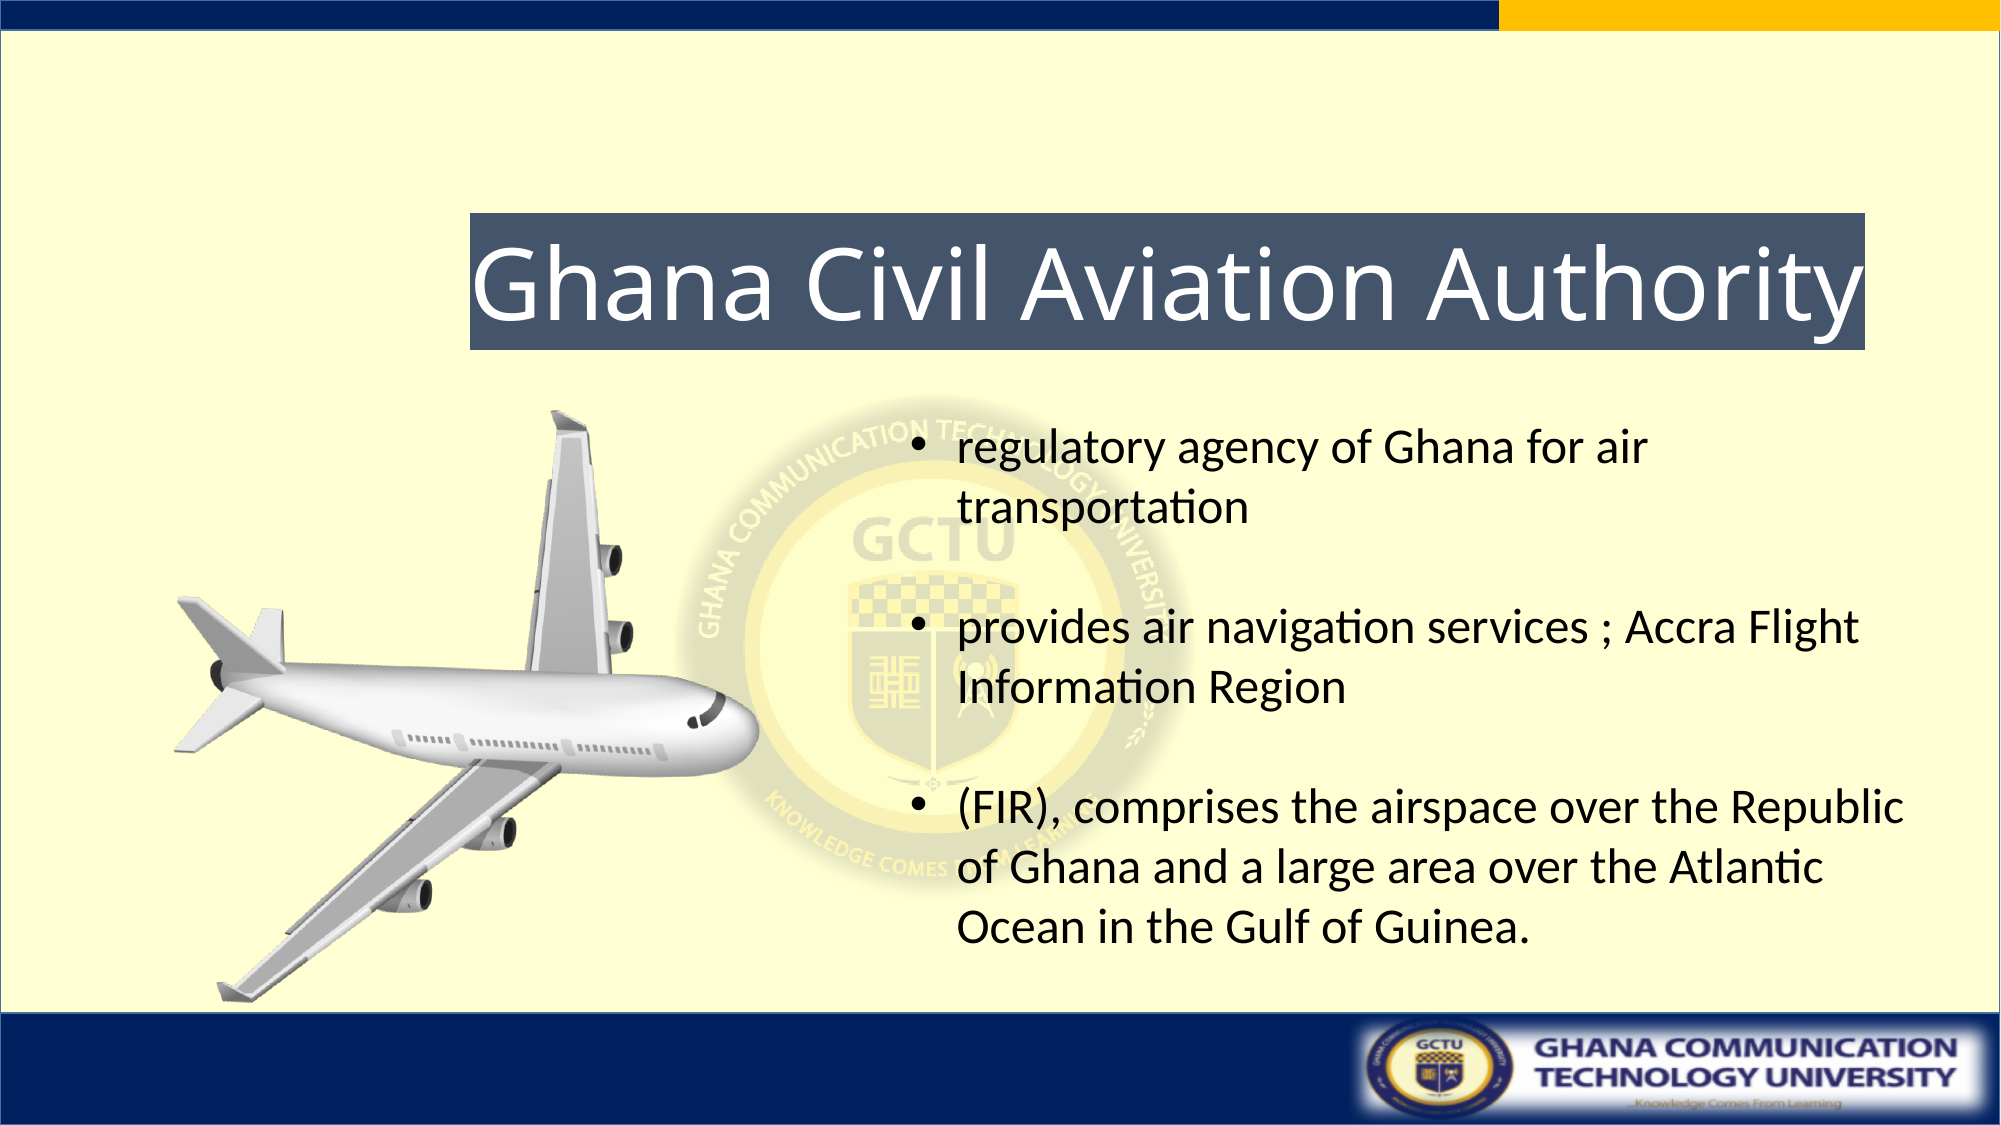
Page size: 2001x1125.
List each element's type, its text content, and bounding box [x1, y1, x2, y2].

picture [1366, 1033, 1981, 1106]
title Ghana Civil Aviation Authority [419, 200, 1886, 351]
subtitle regulatory agency of Ghana for air transportation provides air navigation services ; Accra Flight Information Region (FIR), comprises the airspace over the Republic of Ghana and a large area over the Atlantic Ocean in the Gulf of Guinea. [889, 393, 1951, 1090]
picture [72, 317, 833, 1124]
